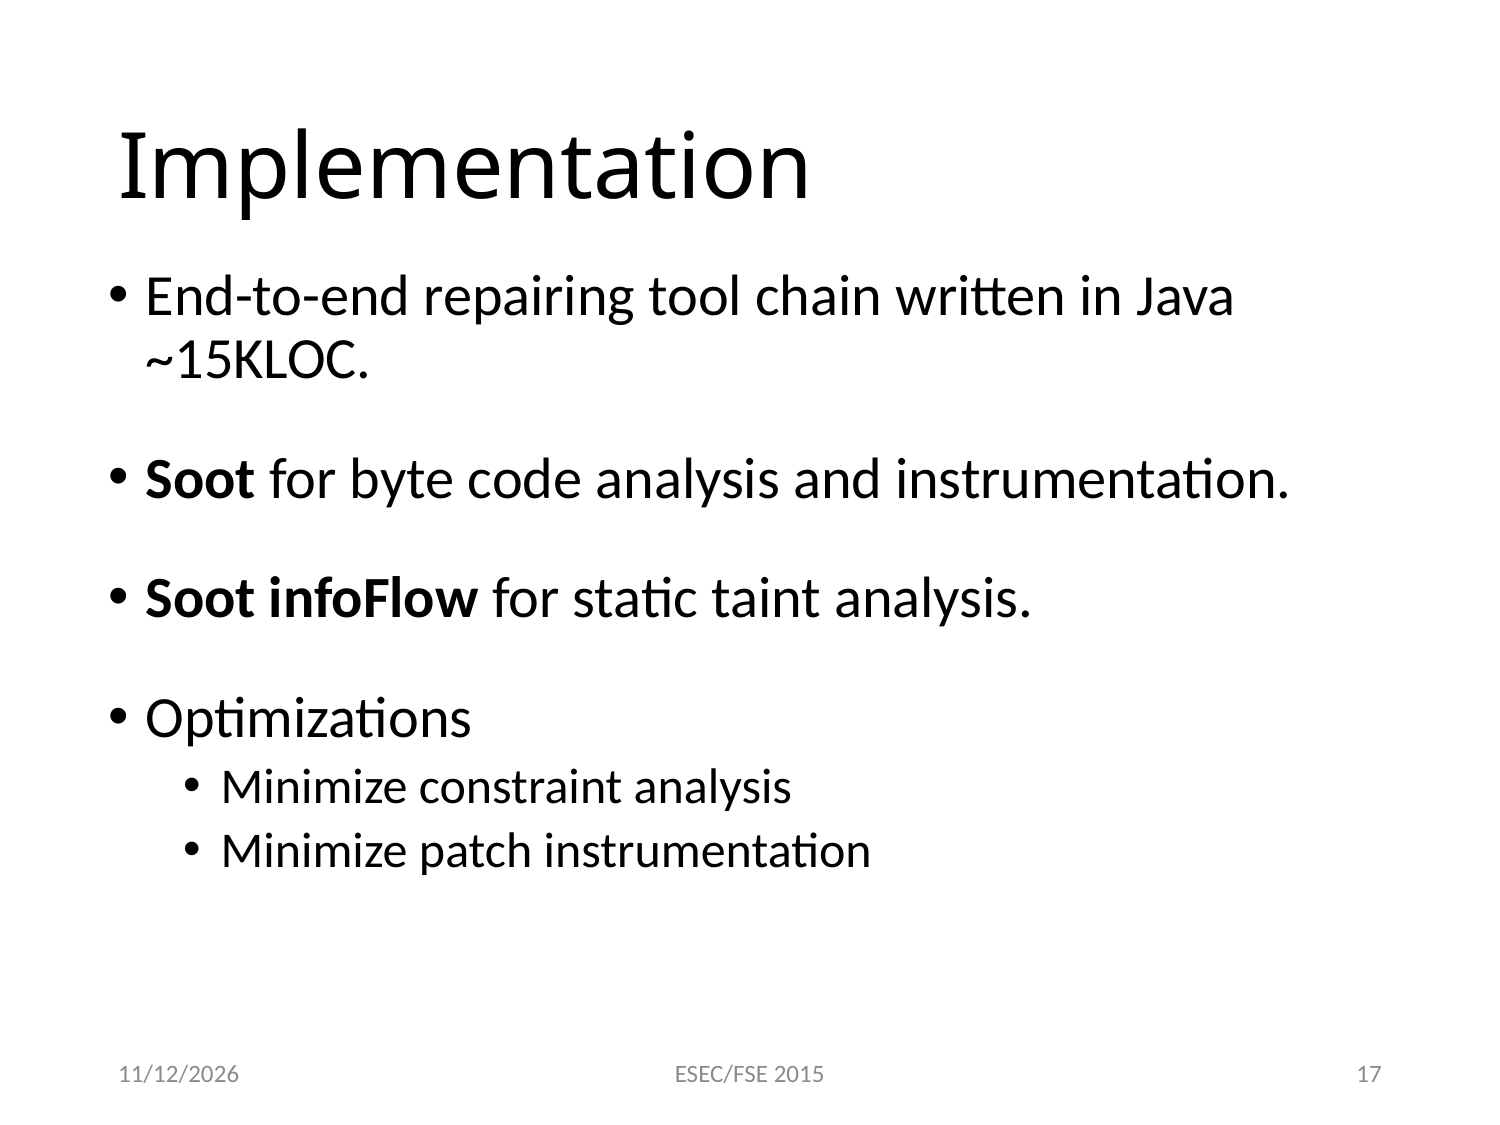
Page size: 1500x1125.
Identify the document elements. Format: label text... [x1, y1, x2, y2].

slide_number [103, 1042, 441, 1103]
slide_number 17 [1059, 1042, 1397, 1103]
footer ESEC/FSE 2015 [496, 1042, 1004, 1103]
list End-to-end repairing tool chain written in Java ~15KLOC. Soot for byte code analysis and instrumentation. Soot infoFlow for static taint analysis. Optimizations Minimize constraint analysis Minimize patch instrumentation [93, 257, 1473, 1013]
title Implementation [103, 59, 1397, 257]
